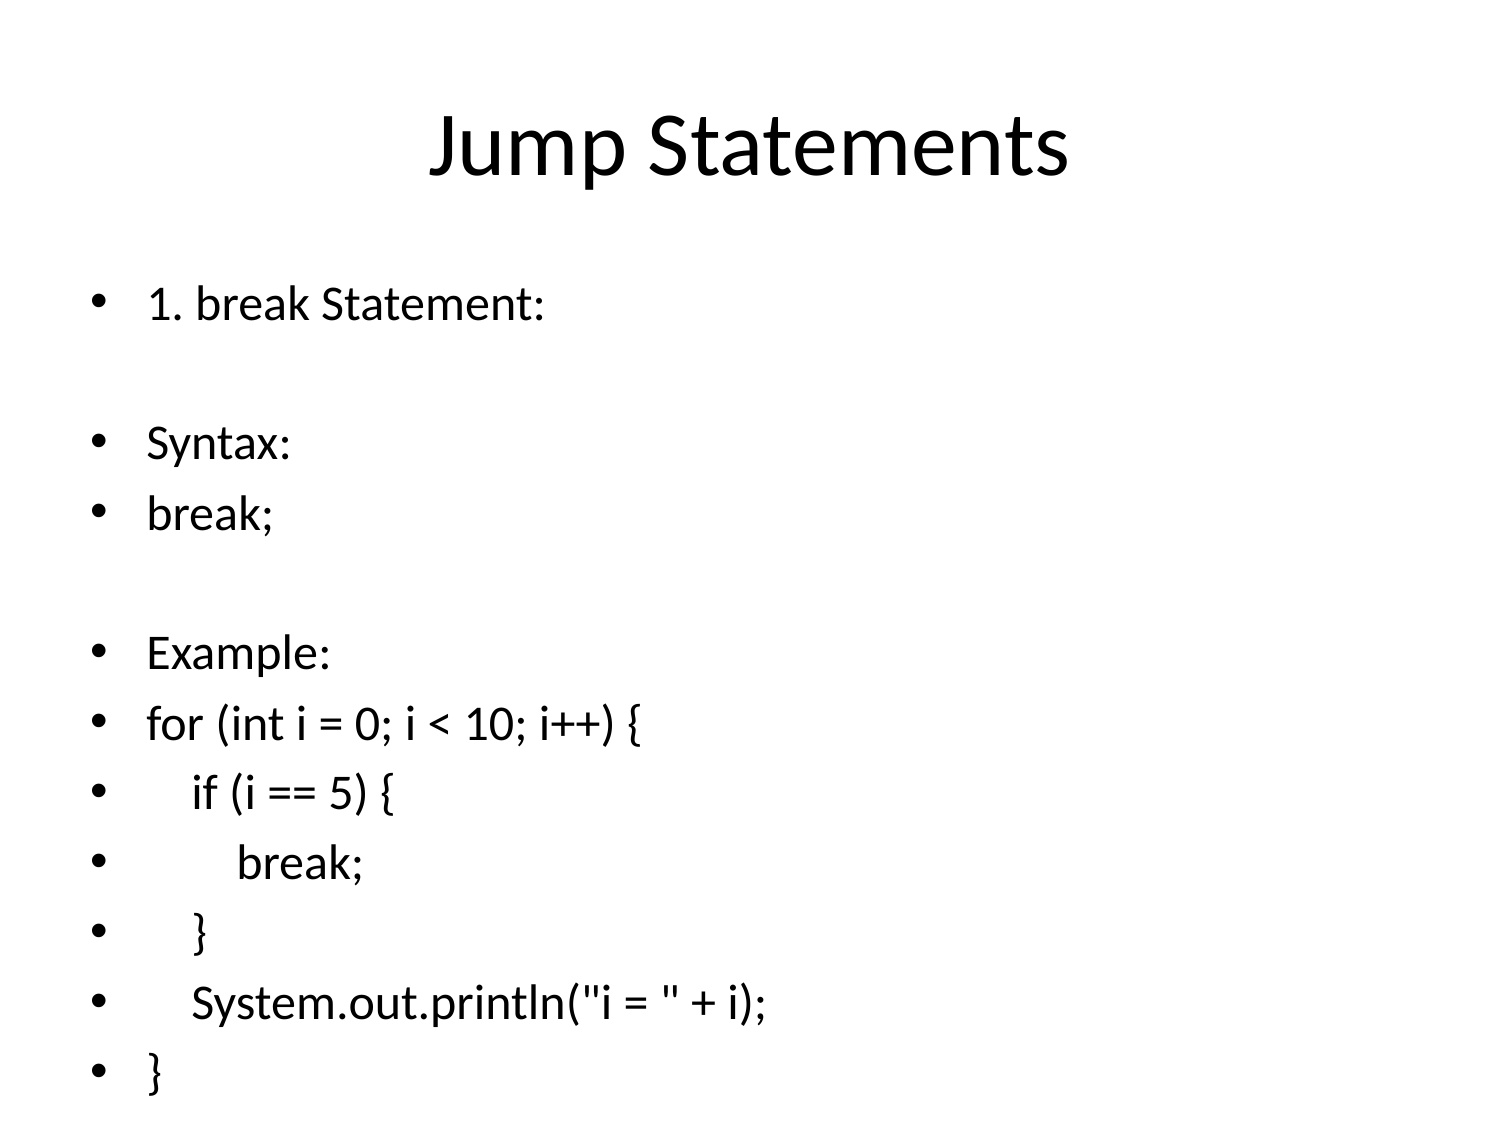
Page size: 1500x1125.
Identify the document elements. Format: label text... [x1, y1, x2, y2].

title Jump Statements [75, 45, 1425, 233]
list 1. break Statement: Syntax: break; Example: for (int i = 0; i < 10; i++) { if (i == 5) { break; } System.out.println("i = " + i); } 2. continue Statement: Syntax: continue; Example: for (int i = 0; i < 10; i++) { if (i == 5) { continue; } System.out.println("i = " + i); } 3. return Statement: Syntax: return value; Example: public int sum(int a, int b) { return a + b; } [75, 262, 1425, 1005]
